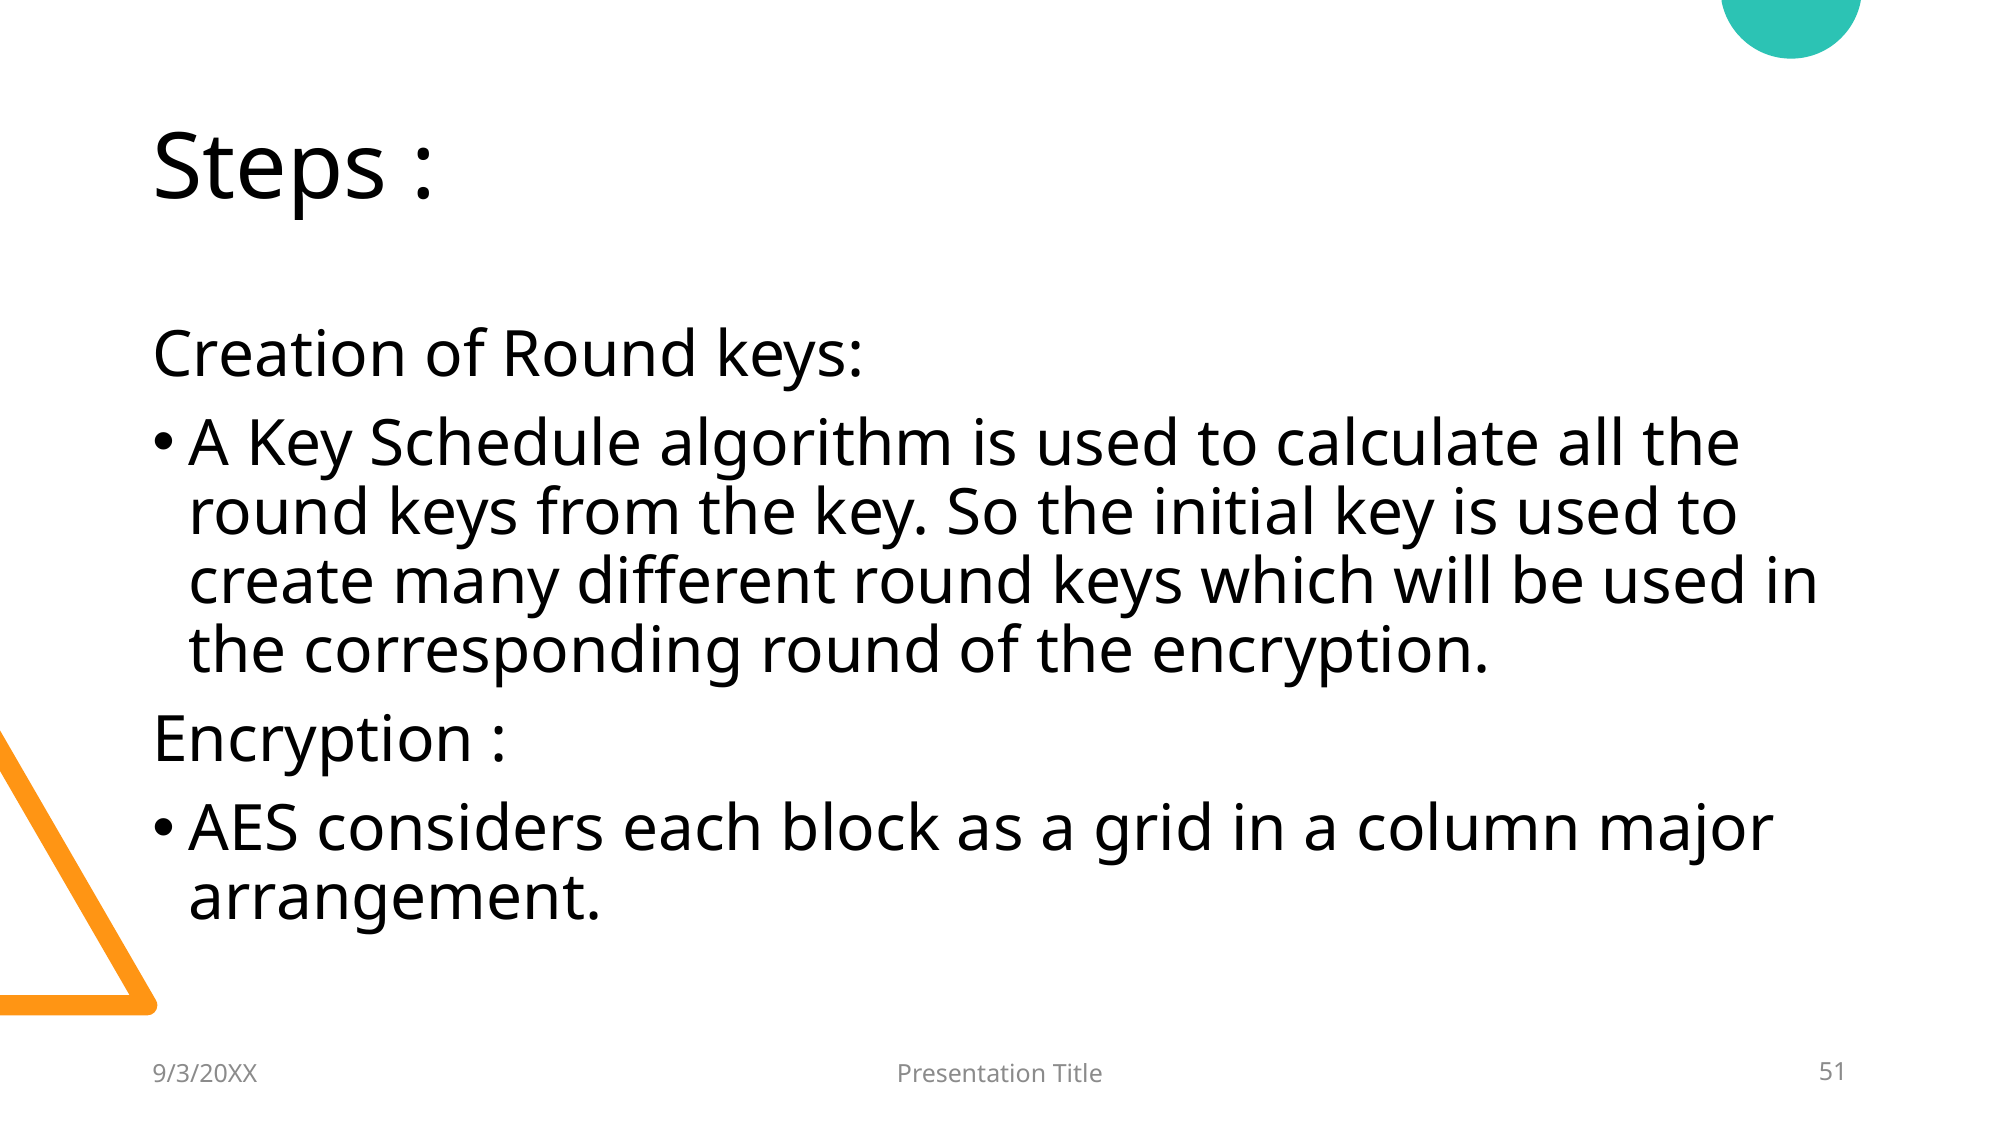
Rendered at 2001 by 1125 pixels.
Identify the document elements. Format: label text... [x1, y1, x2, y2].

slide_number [137, 1042, 588, 1103]
slide_number 51 [1412, 1042, 1863, 1103]
footer Presentation Title [662, 1042, 1338, 1103]
title Steps : [137, 59, 1863, 278]
